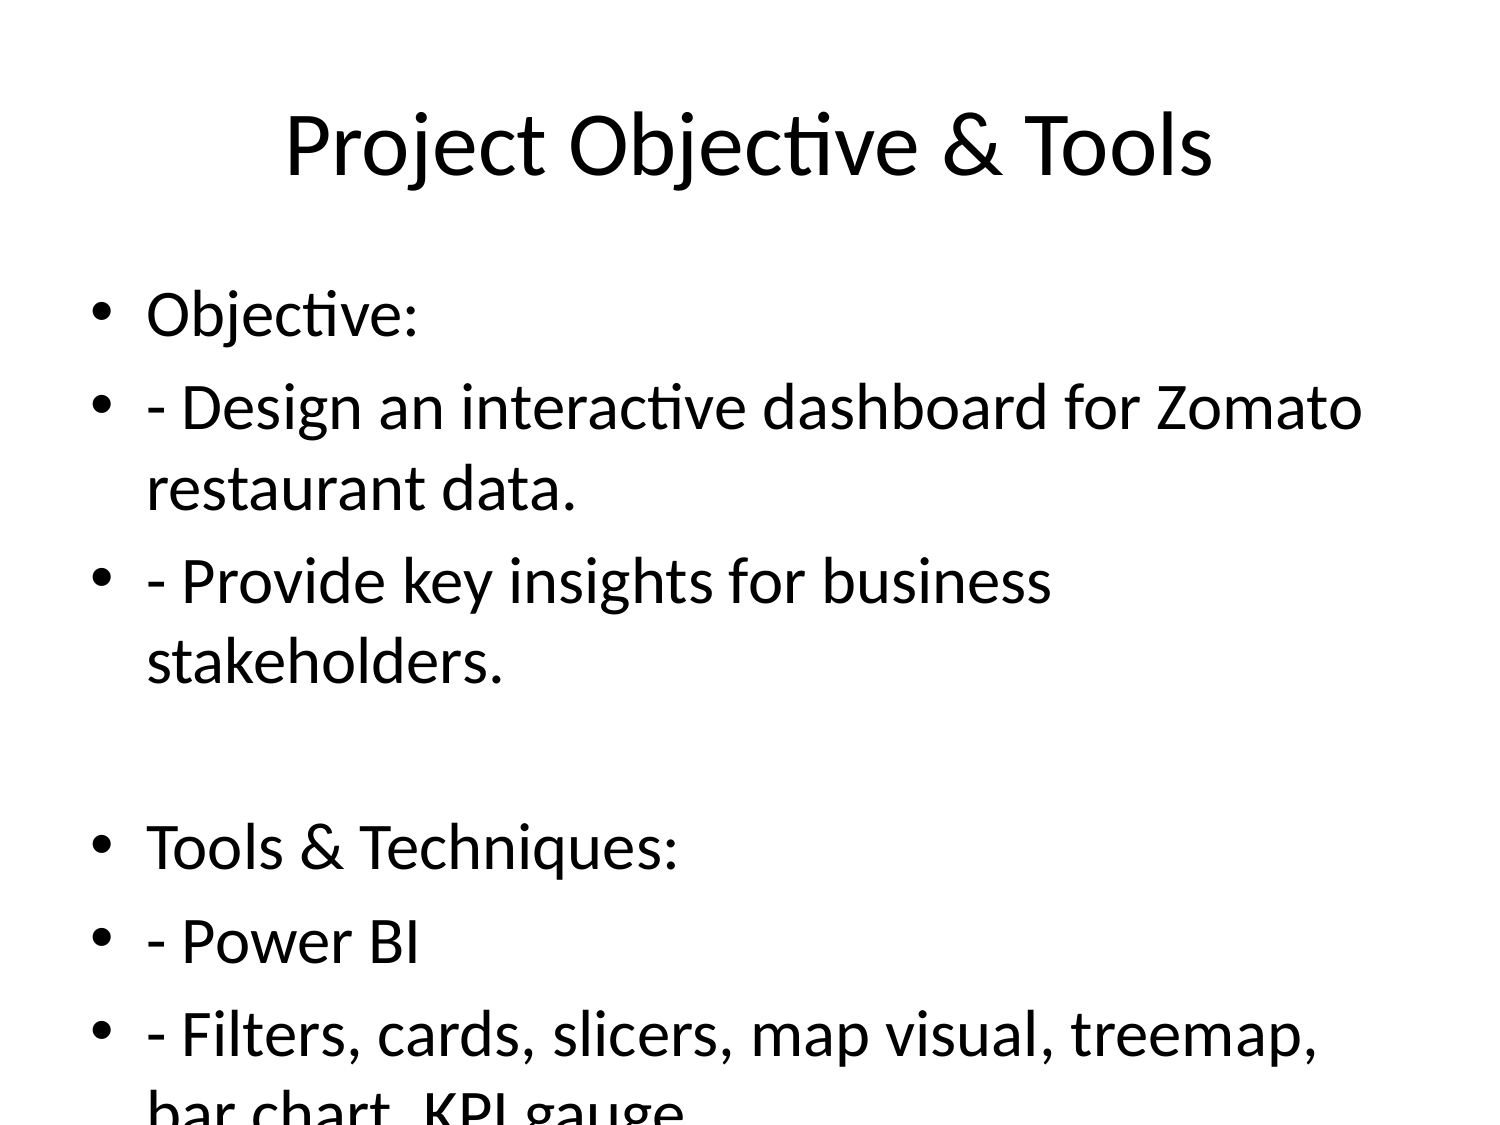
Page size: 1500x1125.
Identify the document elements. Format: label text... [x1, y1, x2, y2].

title Project Objective & Tools [75, 45, 1425, 233]
list Objective: - Design an interactive dashboard for Zomato restaurant data. - Provide key insights for business stakeholders. Tools & Techniques: - Power BI - Filters, cards, slicers, map visual, treemap, bar chart, KPI gauge - Color-coded visualizations for better storytelling [75, 262, 1425, 1005]
